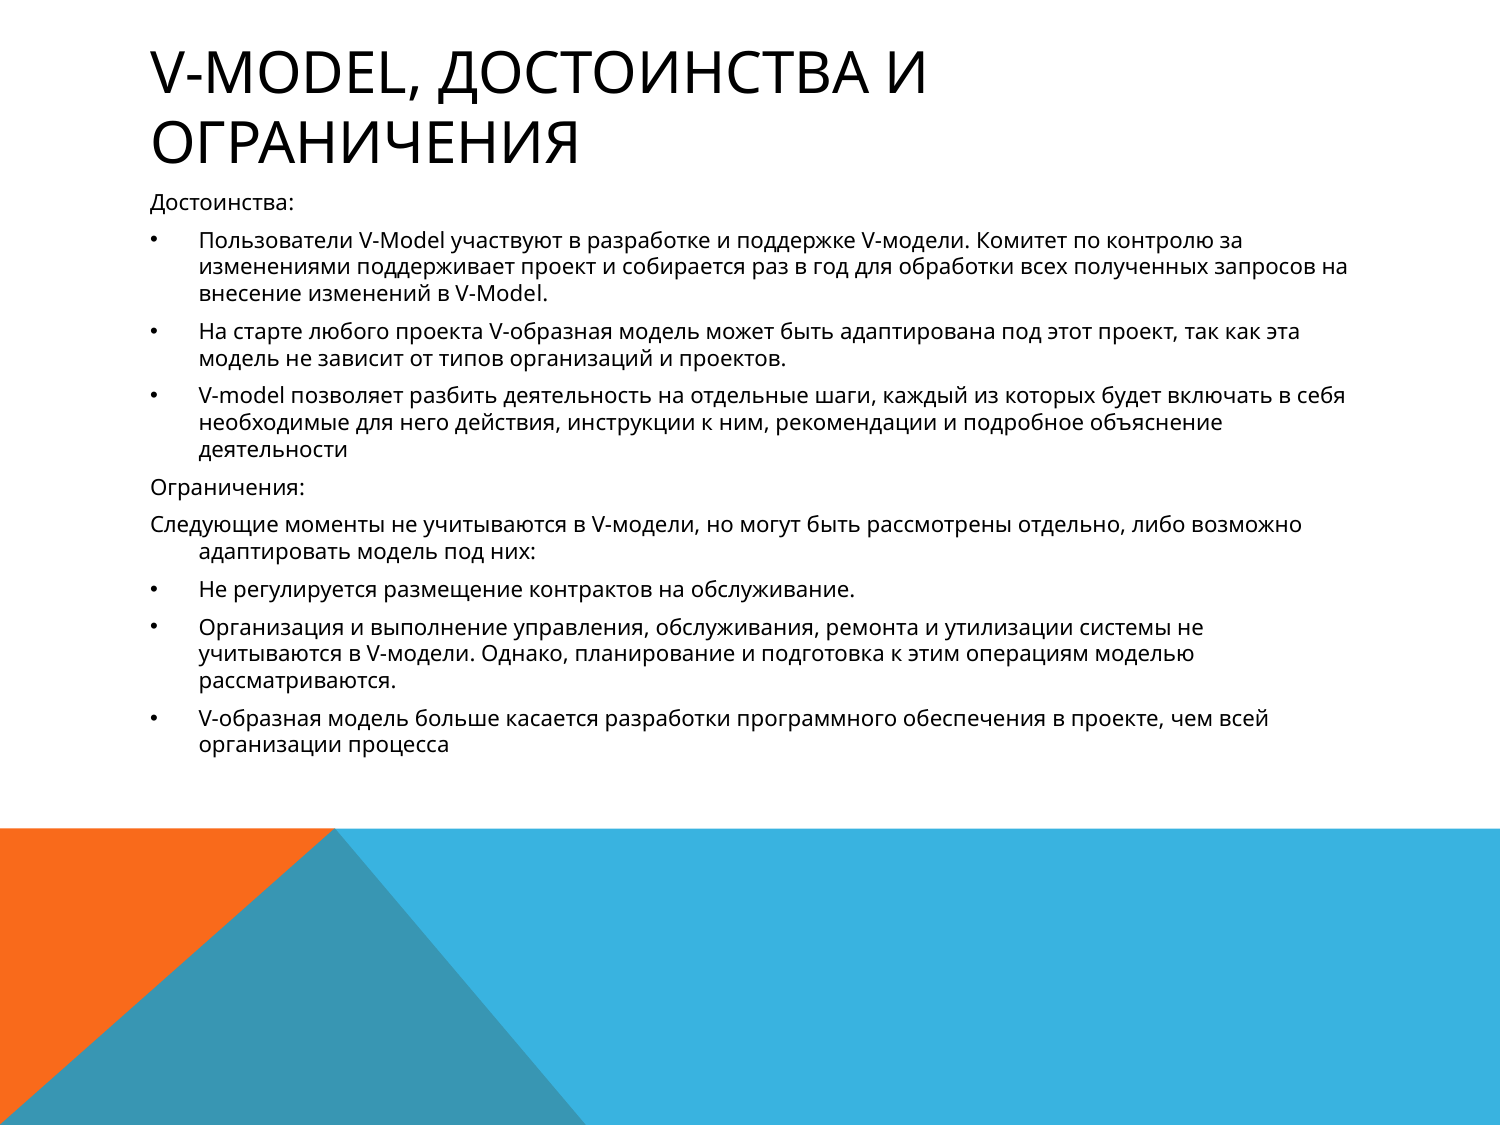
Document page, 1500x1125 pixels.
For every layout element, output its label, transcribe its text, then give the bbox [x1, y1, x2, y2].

list Достоинства: Пользователи V-Model участвуют в разработке и поддержке V-модели. Комитет по контролю за изменениями поддерживает проект и собирается раз в год для обработки всех полученных запросов на внесение изменений в V-Model. На старте любого проекта V-образная модель может быть адаптирована под этот проект, так как эта модель не зависит от типов организаций и проектов. V-model позволяет разбить деятельность на отдельные шаги, каждый из которых будет включать в себя необходимые для него действия, инструкции к ним, рекомендации и подробное объяснение деятельности Ограничения: Следующие моменты не учитываются в V-модели, но могут быть рассмотрены отдельно, либо возможно адаптировать модель под них: Не регулируется размещение контрактов на обслуживание. Организация и выполнение управления, обслуживания, ремонта и утилизации системы не учитываются в V-модели. Однако, планирование и подготовка к этим операциям моделью рассматриваются. V-образная модель больше касается разработки программного обеспечения в проекте, чем всей организации процесса [135, 180, 1369, 768]
title V-model, Достоинства и ограничения [135, 60, 1369, 150]
